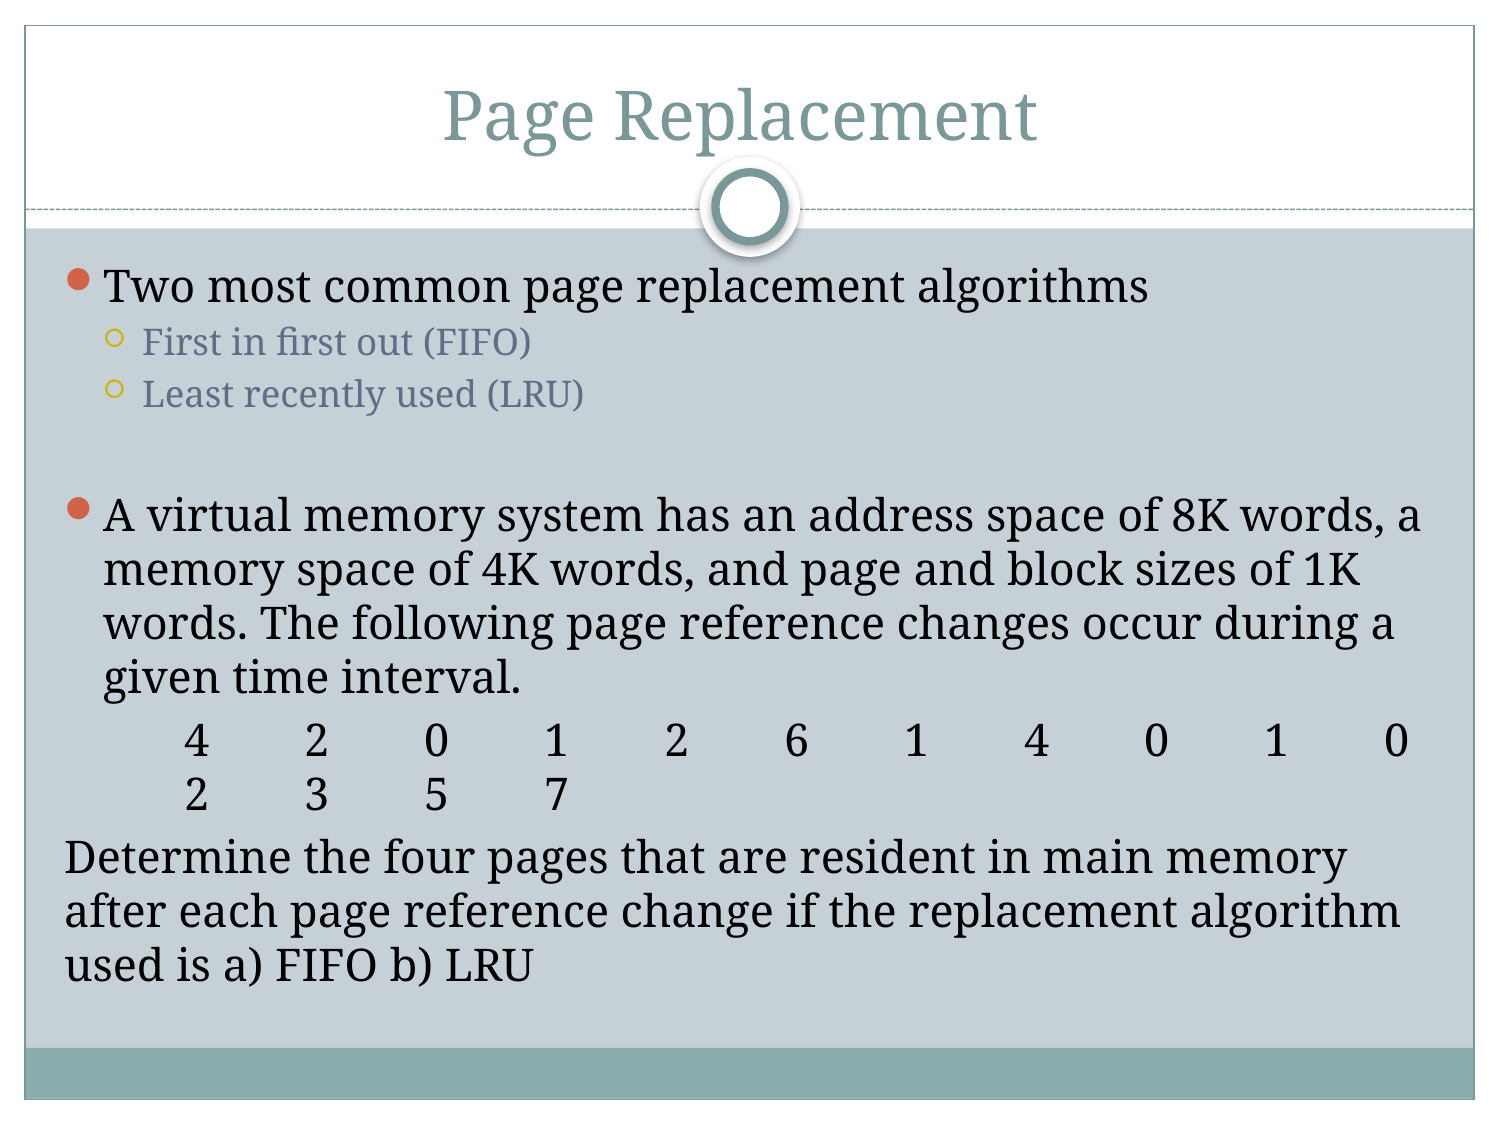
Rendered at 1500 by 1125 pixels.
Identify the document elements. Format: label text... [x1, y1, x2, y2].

title Page Replacement [49, 37, 1450, 162]
list Two most common page replacement algorithms First in first out (FIFO) Least recently used (LRU) A virtual memory system has an address space of 8K words, a memory space of 4K words, and page and block sizes of 1K words. The following page reference changes occur during a given time interval. 4 2 0 1 2 6 1 4 0 1 0 2 3 5 7 Determine the four pages that are resident in main memory after each page reference change if the replacement algorithm used is a) FIFO b) LRU [49, 250, 1445, 1001]
